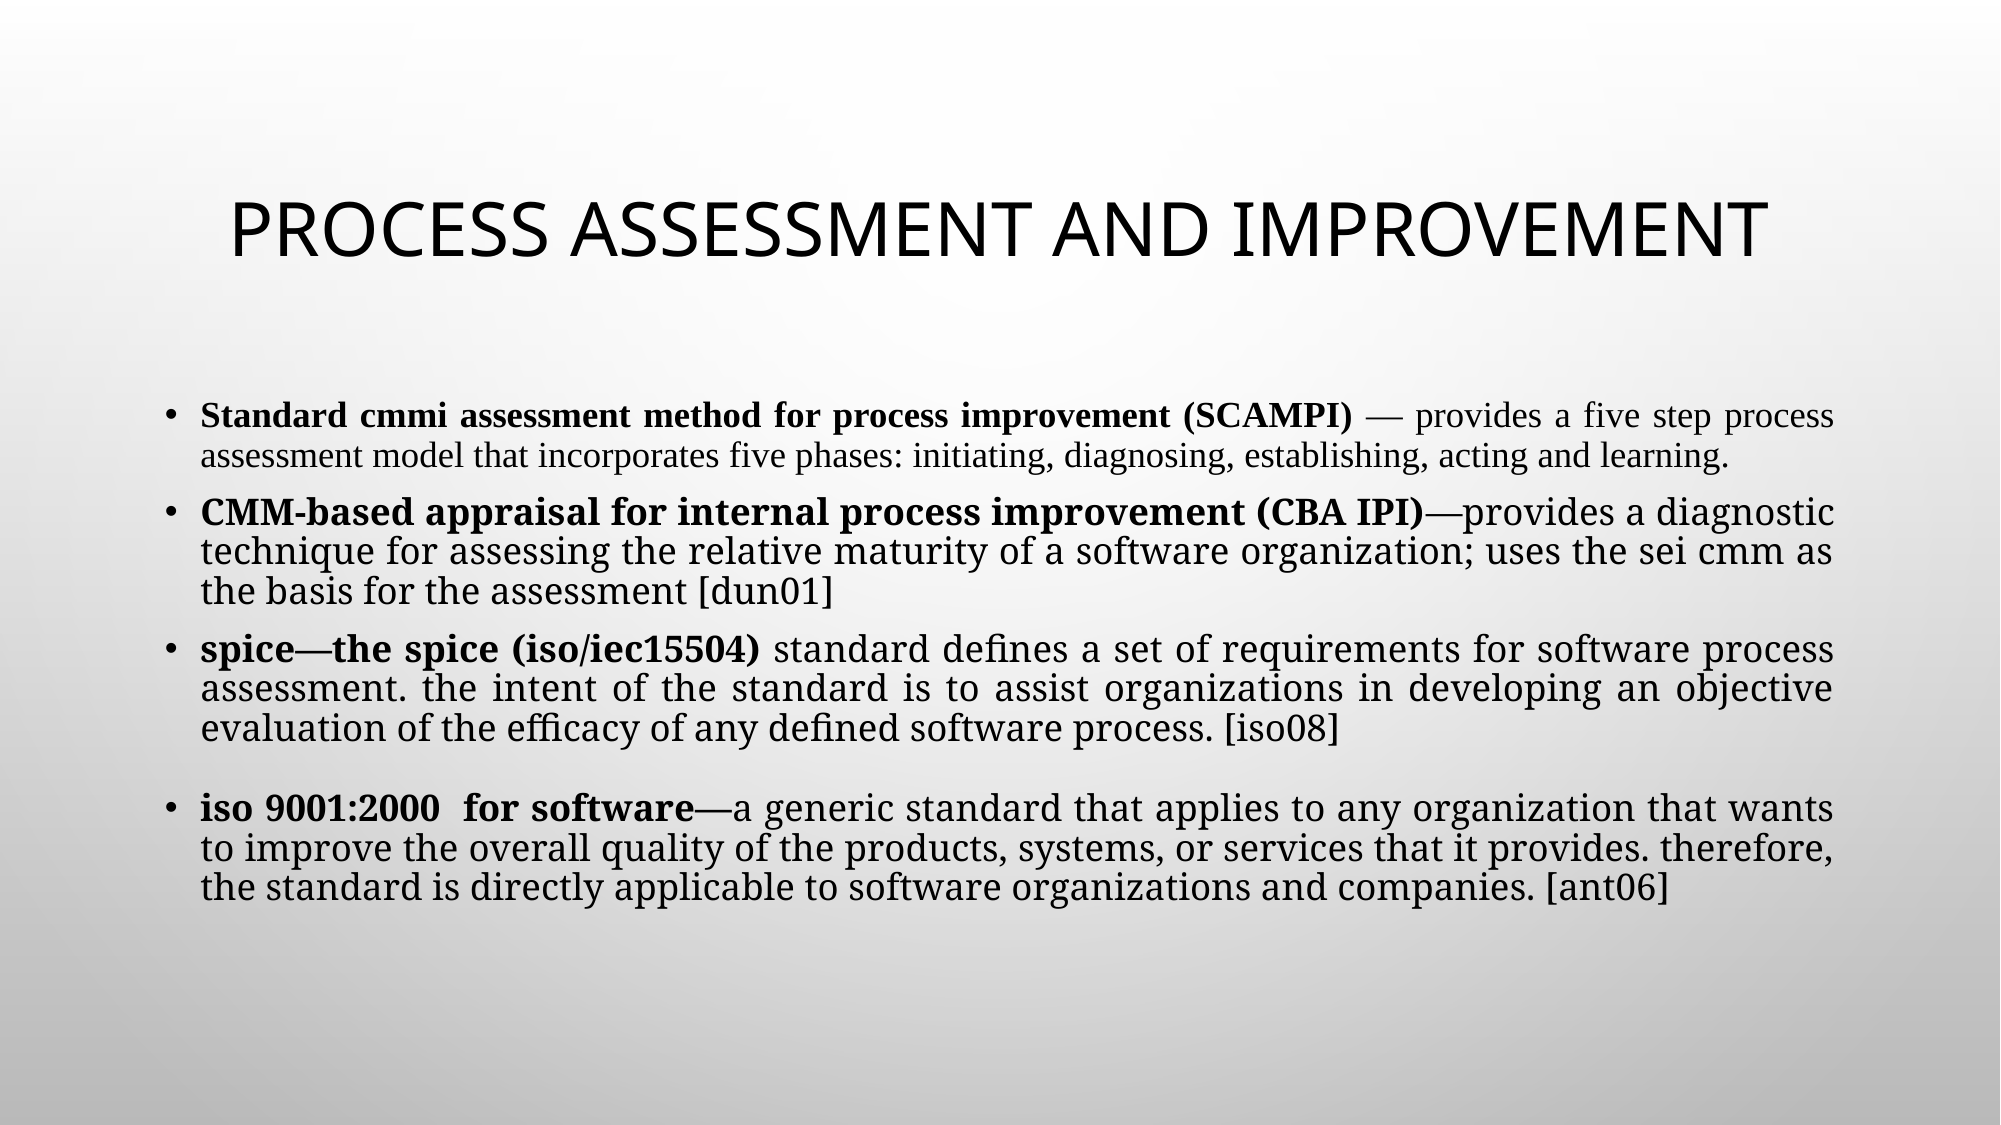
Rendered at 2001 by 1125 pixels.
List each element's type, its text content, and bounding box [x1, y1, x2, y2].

list Standard cmmi assessment method for process improvement (SCAMPI) — provides a five step process assessment model that incorporates five phases: initiating, diagnosing, establishing, acting and learning. CMM-based appraisal for internal process improvement (CBA IPI)—provides a diagnostic technique for assessing the relative maturity of a software organization; uses the sei cmm as the basis for the assessment [dun01] spice—the spice (iso/iec15504) standard defines a set of requirements for software process assessment. the intent of the standard is to assist organizations in developing an objective evaluation of the efficacy of any defined software process. [iso08] iso 9001:2000 for software—a generic standard that applies to any organization that wants to improve the overall quality of the products, systems, or services that it provides. therefore, the standard is directly applicable to software organizations and companies. [ant06] [149, 388, 1851, 950]
title Process Assessment and improvement [149, 101, 1851, 364]
picture [0, 0, 2000, 1125]
